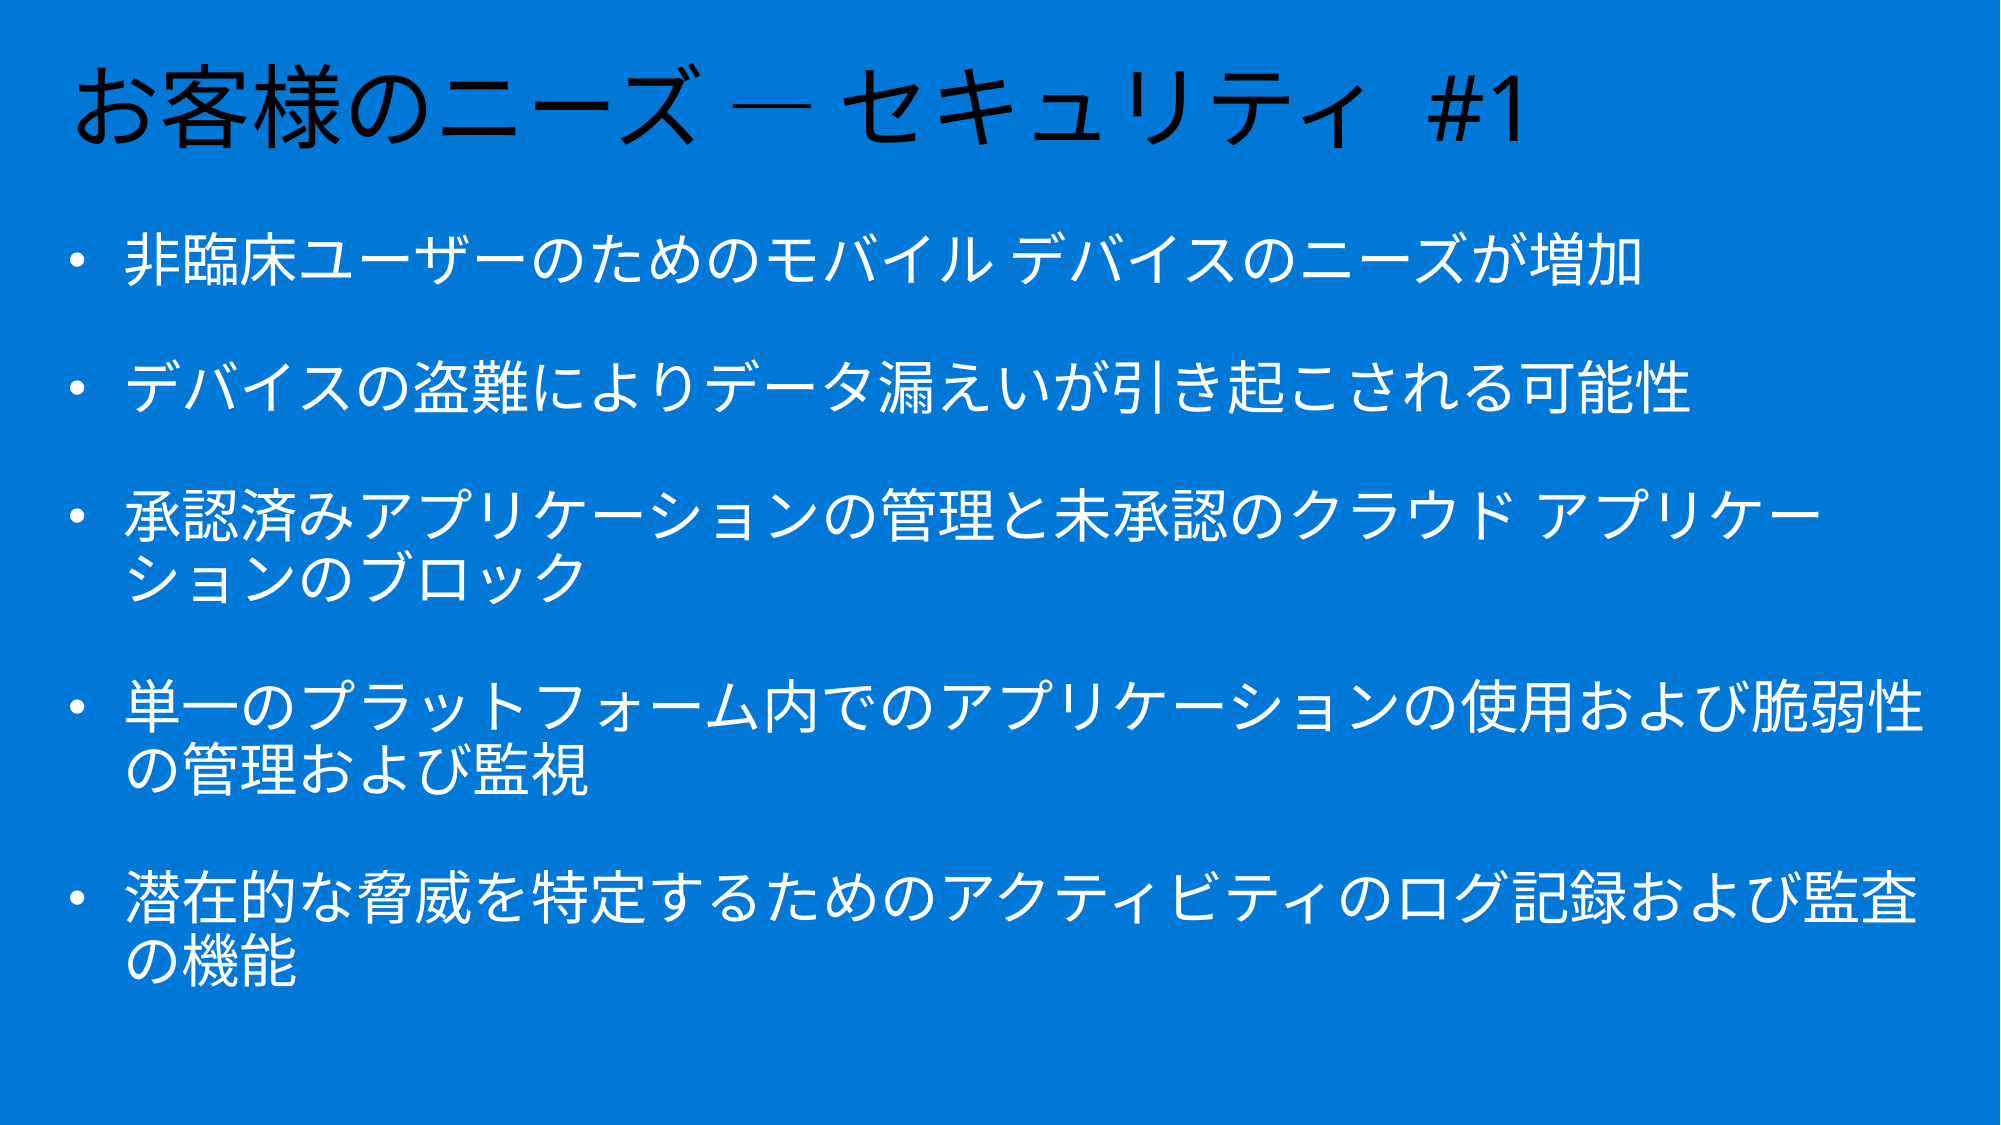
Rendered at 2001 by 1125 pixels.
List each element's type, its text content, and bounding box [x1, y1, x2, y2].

list 非臨床ユーザーのためのモバイル デバイスのニーズが増加 デバイスの盗難によりデータ漏えいが引き起こされる可能性 承認済みアプリケーションの管理と未承認のクラウド アプリケーションのブロック 単一のプラットフォーム内でのアプリケーションの使用および脆弱性の管理および監視 潜在的な脅威を特定するためのアクティビティのログ記録および監査の機能 [44, 216, 1956, 1060]
title お客様のニーズ — セキュリティ #1 [44, 47, 1957, 196]
